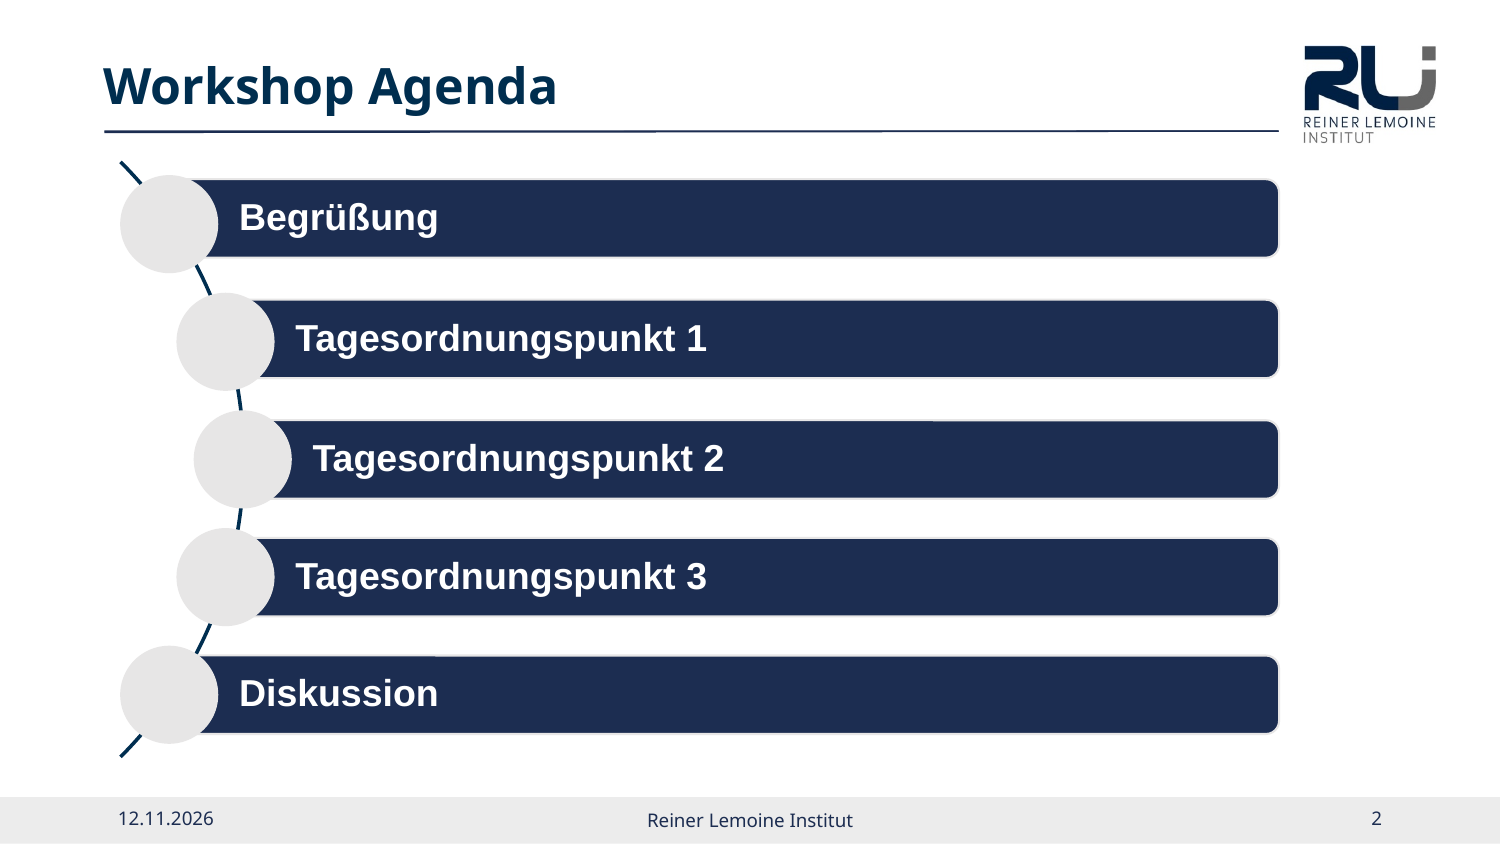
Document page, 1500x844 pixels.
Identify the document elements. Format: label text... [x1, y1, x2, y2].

text_box Reiner Lemoine Institut [496, 797, 1003, 843]
text_box Workshop Agenda [103, 45, 1400, 131]
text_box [109, 145, 1288, 774]
text_box 18.05.2022 [103, 797, 441, 843]
picture [1303, 45, 1437, 144]
text_box 1 [1059, 797, 1397, 843]
